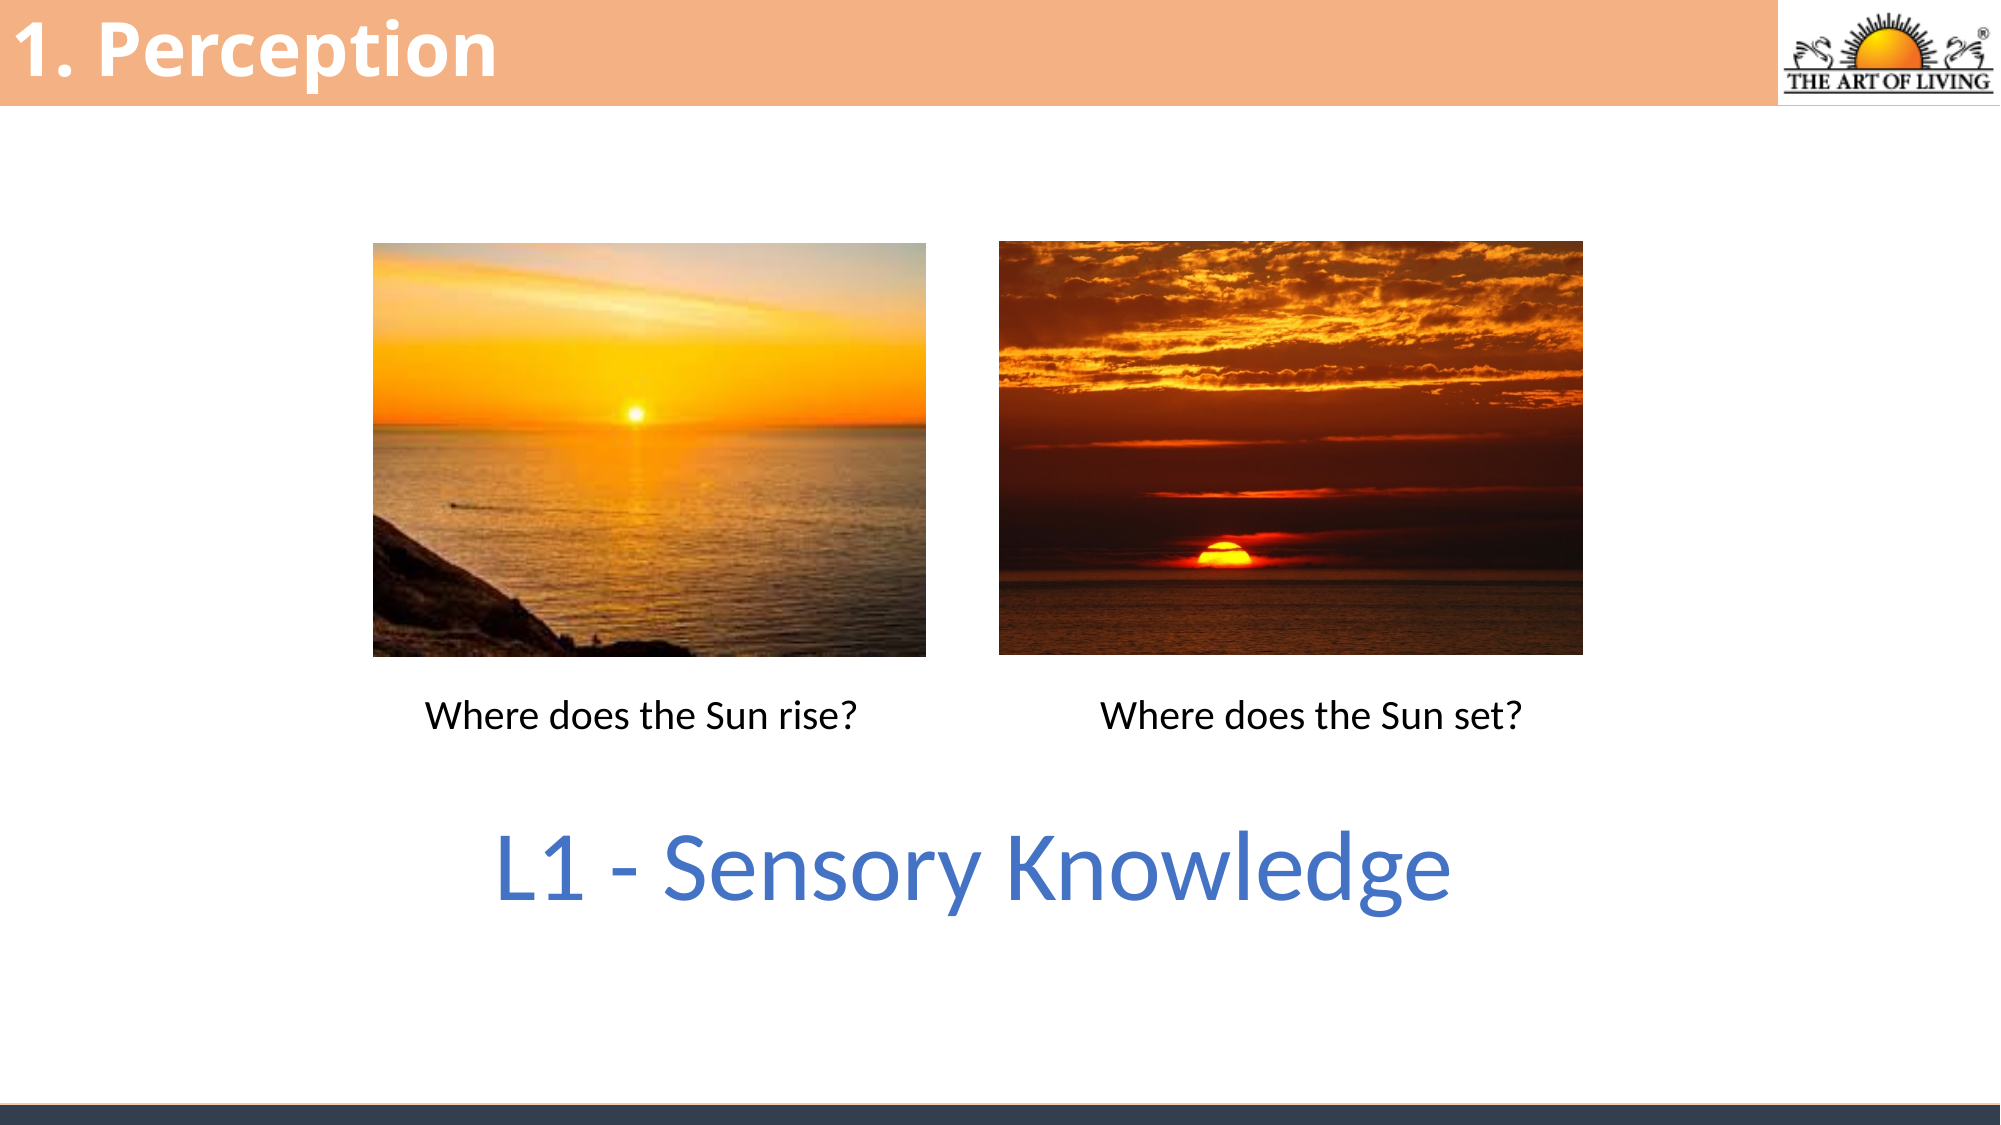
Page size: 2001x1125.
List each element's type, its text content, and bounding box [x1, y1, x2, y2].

picture [1778, 0, 2000, 105]
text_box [373, 243, 926, 747]
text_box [999, 241, 1583, 747]
text_box 1. Perception [0, 0, 2000, 106]
text_box [0, 1103, 2000, 1125]
text_box L1 - Sensory Knowledge [480, 793, 1520, 929]
